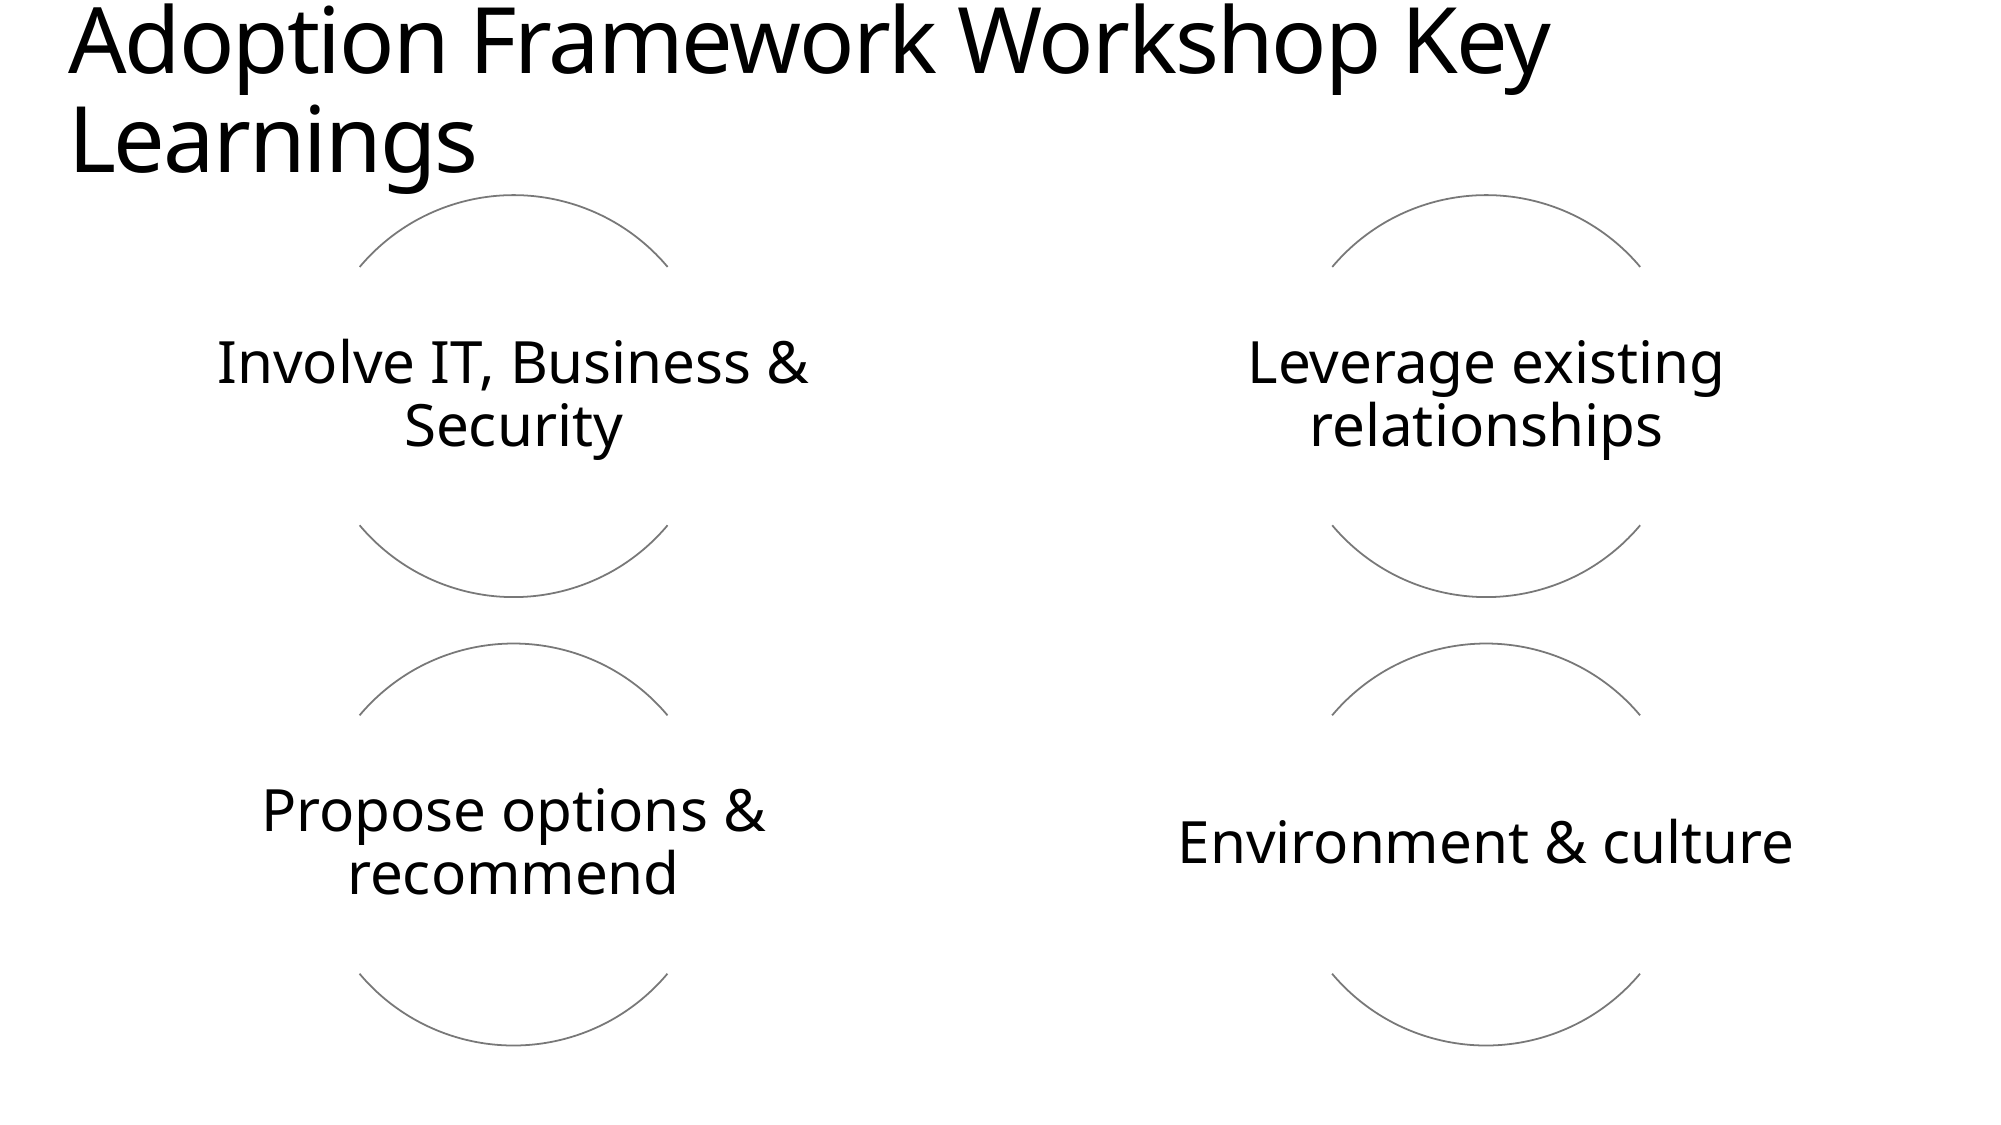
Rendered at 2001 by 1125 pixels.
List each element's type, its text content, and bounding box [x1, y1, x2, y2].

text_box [43, 643, 1956, 1046]
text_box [43, 194, 1956, 598]
title Adoption Framework Workshop Key Learnings [44, 47, 1957, 139]
